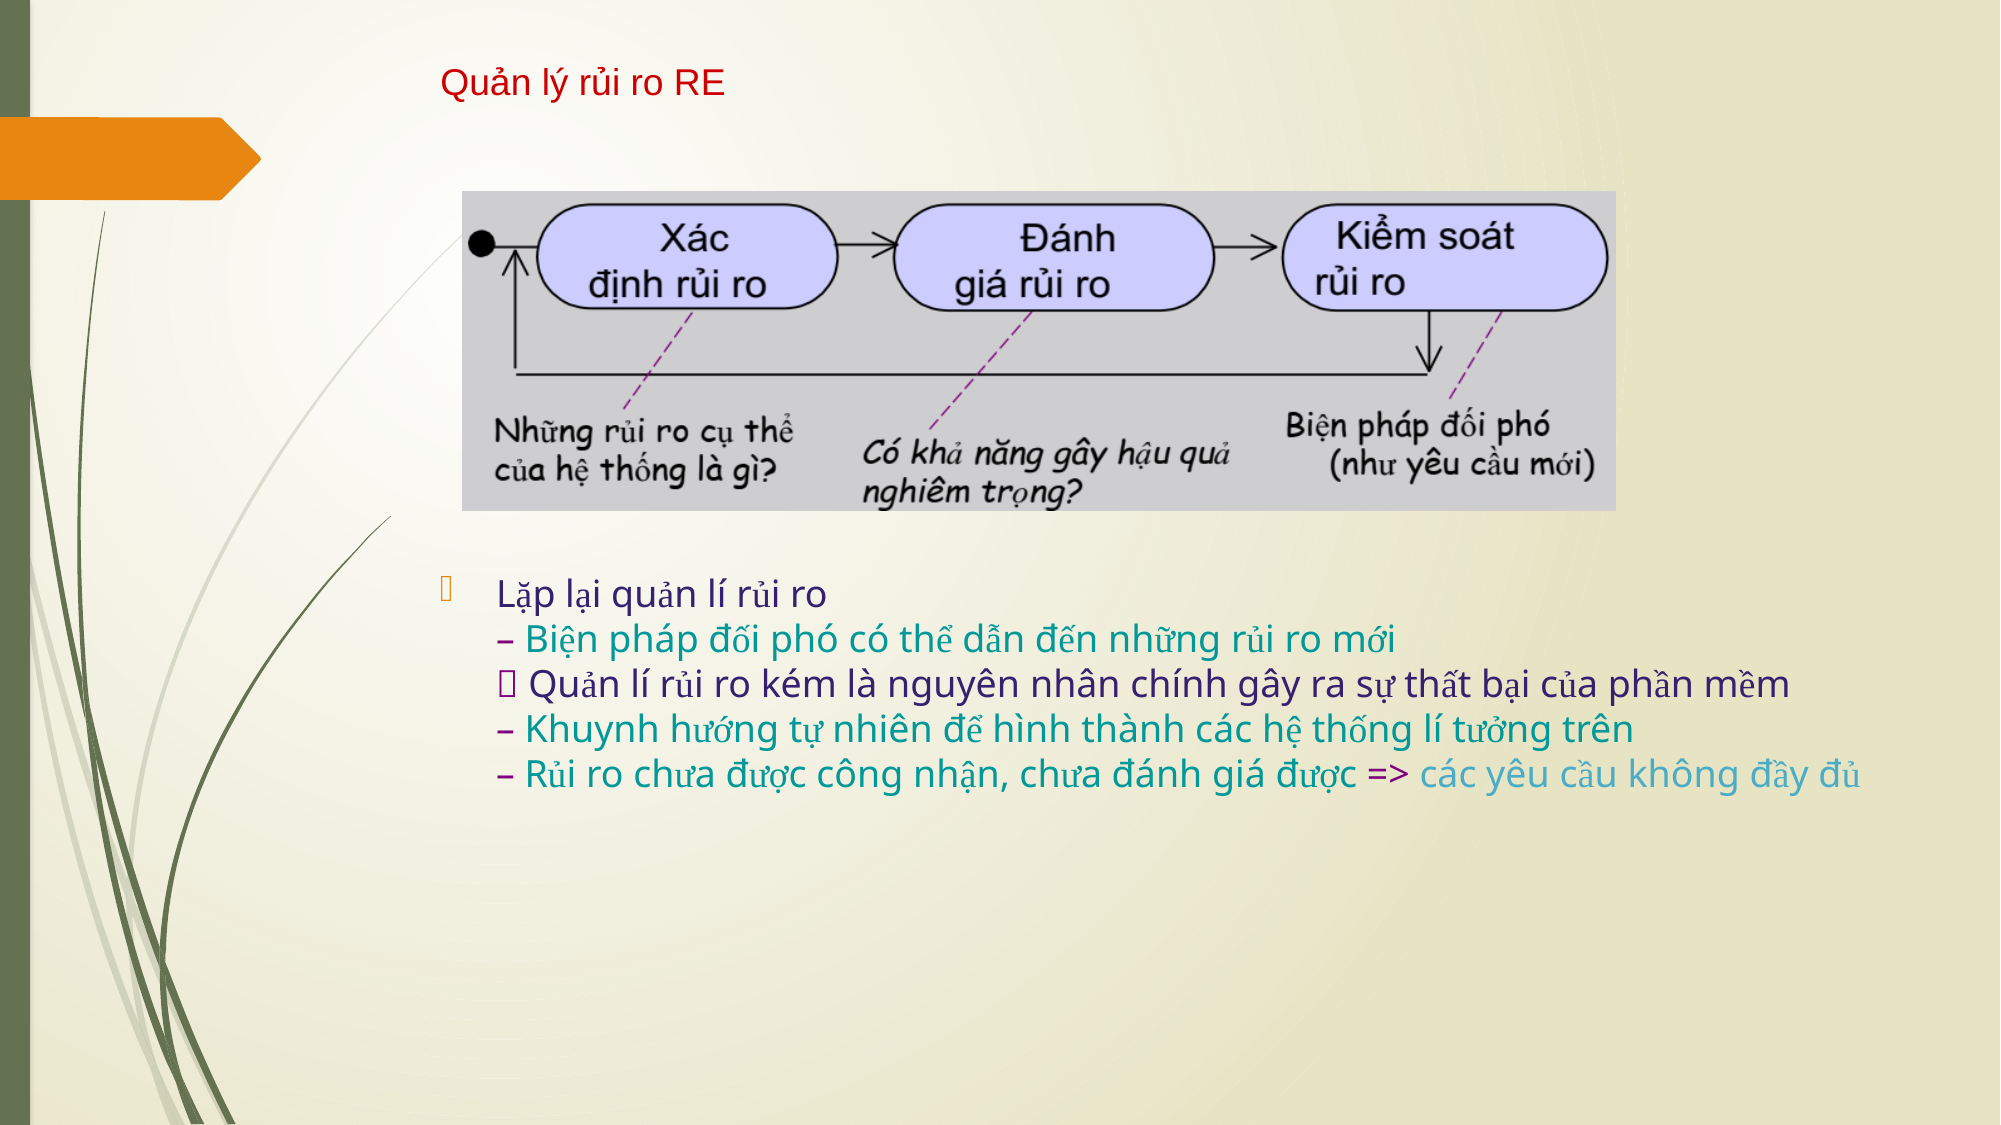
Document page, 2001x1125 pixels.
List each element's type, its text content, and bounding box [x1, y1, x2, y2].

title Quản lý rủi ro RE [425, 50, 1888, 156]
list Lặp lại quản lí rủi ro – Biện pháp đối phó có thể dẫn đến những rủi ro mới  Quản lí rủi ro kém là nguyên nhân chính gây ra sự thất bại của phần mềm – Khuynh hướng tự nhiên để hình thành các hệ thống lí tưởng trên – Rủi ro chưa được công nhận, chưa đánh giá được => các yêu cầu không đầy đủ [424, 562, 1888, 970]
picture [462, 191, 1617, 511]
